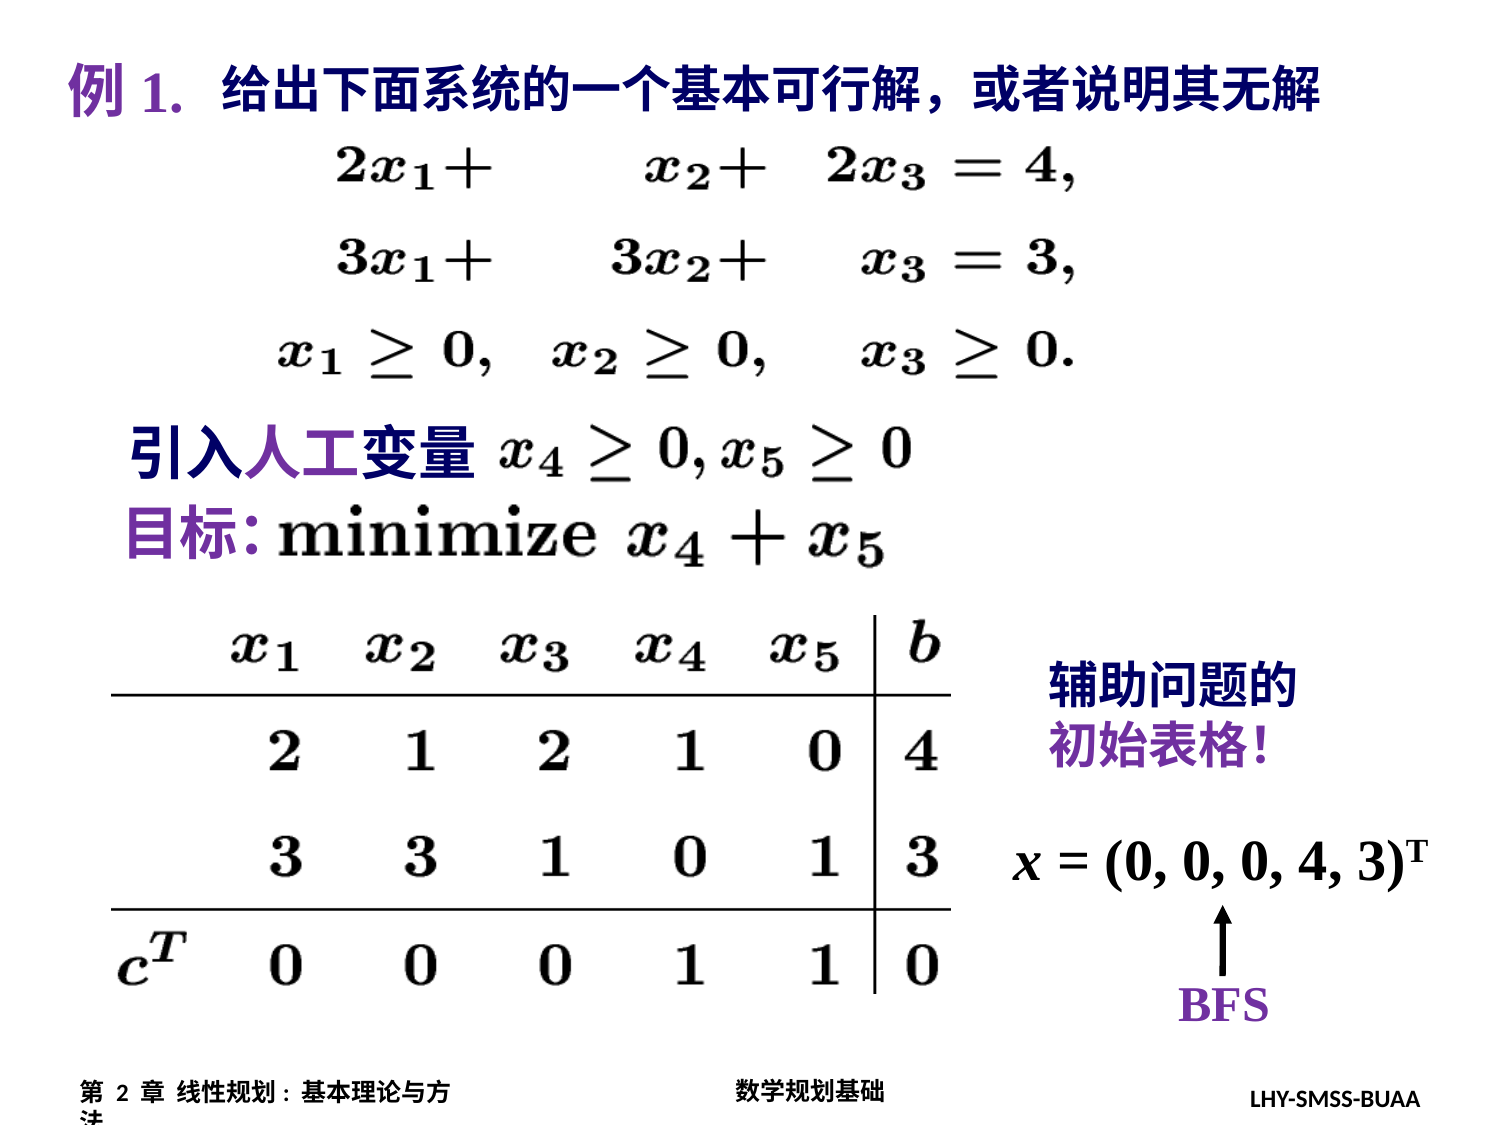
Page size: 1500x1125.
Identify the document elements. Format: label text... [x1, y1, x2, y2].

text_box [111, 614, 1318, 994]
picture [273, 137, 1093, 386]
text_box 例1. [53, 19, 219, 147]
text_box 给出下面系统的一个基本可行解，或者说明其无解 [206, 49, 1388, 125]
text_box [106, 408, 916, 575]
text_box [985, 814, 1457, 1040]
